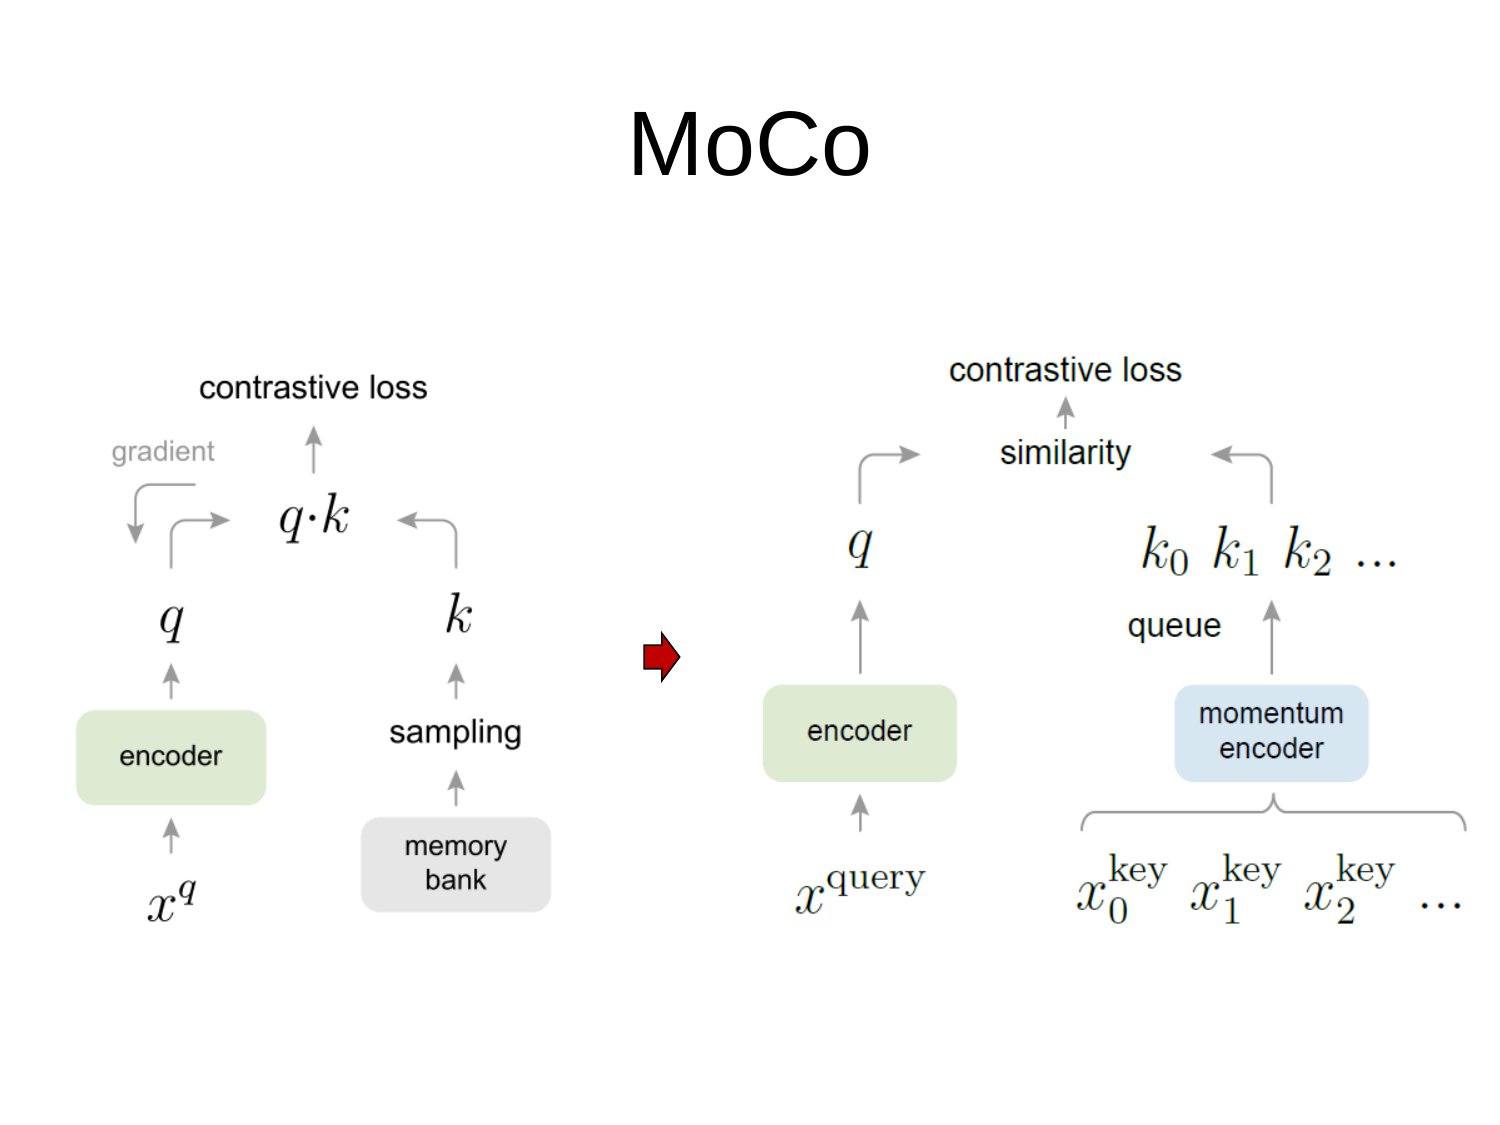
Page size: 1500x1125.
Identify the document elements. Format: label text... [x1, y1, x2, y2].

picture [737, 344, 1498, 945]
title MoCo [75, 45, 1425, 233]
picture [52, 361, 572, 930]
text_box [644, 633, 680, 681]
